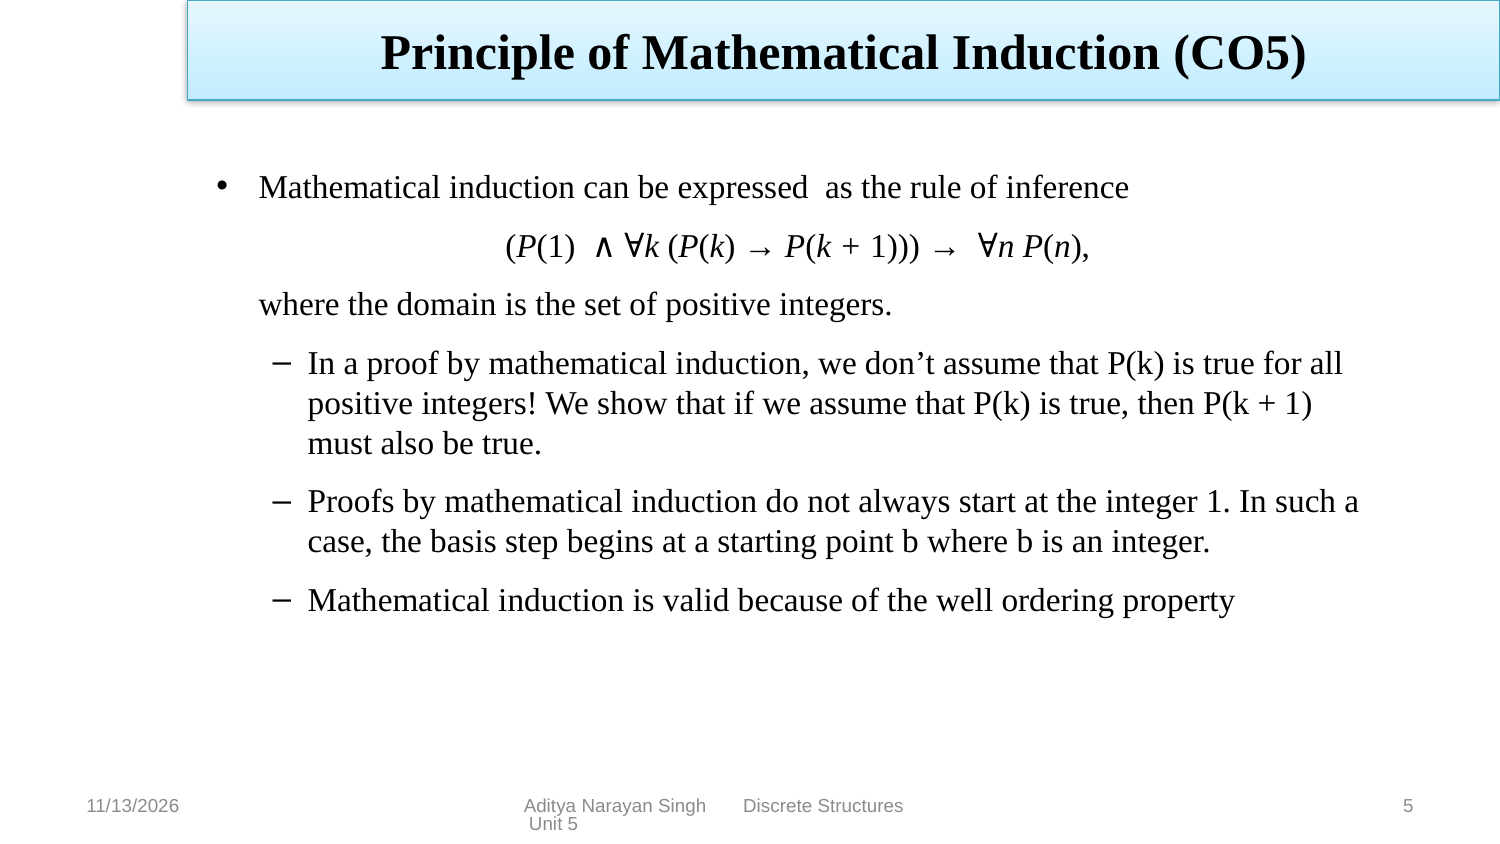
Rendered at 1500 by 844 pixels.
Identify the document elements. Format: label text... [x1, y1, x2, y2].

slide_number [75, 782, 425, 827]
title Principle of Mathematical Induction (CO5) [187, 0, 1500, 101]
list Mathematical induction can be expressed as the rule of inference (P(1) ∧ ∀k (P(k) → P(k + 1))) → ∀n P(n), where the domain is the set of positive integers. In a proof by mathematical induction, we don’t assume that P(k) is true for all positive integers! We show that if we assume that P(k) is true, then P(k + 1) must also be true. Proofs by mathematical induction do not always start at the integer 1. In such a case, the basis step begins at a starting point b where b is an integer. Mathematical induction is valid because of the well ordering property [205, 159, 1374, 760]
slide_number 5 [1074, 782, 1425, 827]
footer Aditya Narayan Singh Discrete Structures Unit 5 [512, 782, 988, 827]
